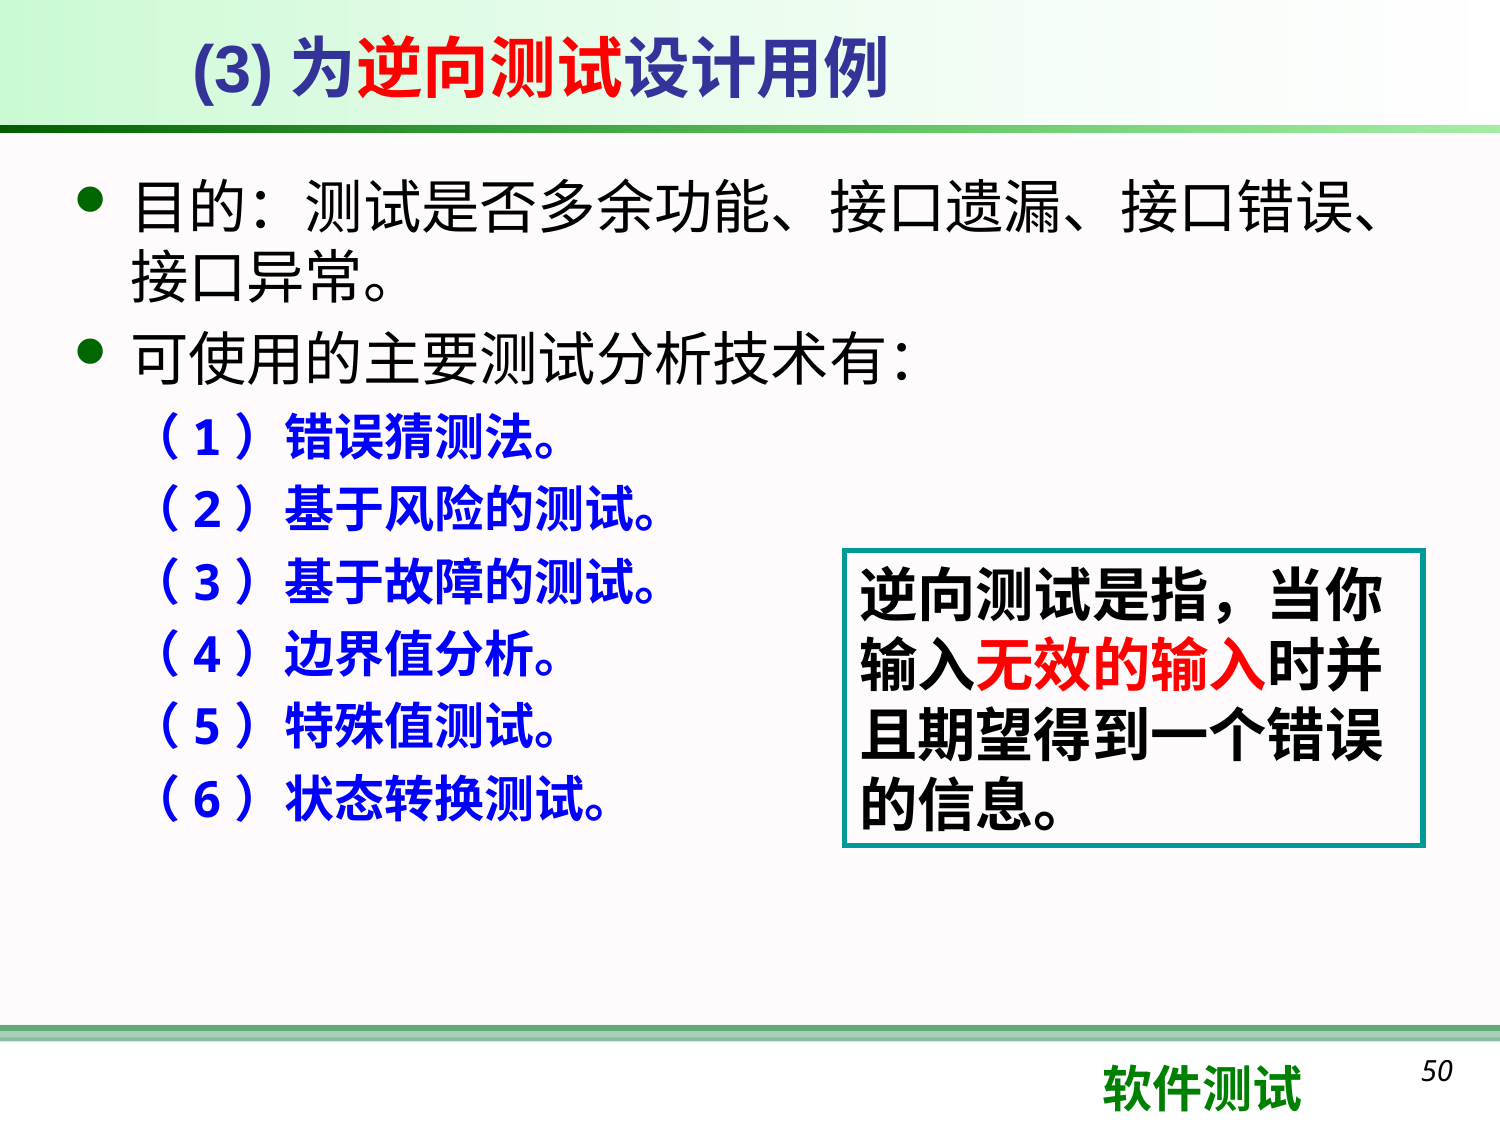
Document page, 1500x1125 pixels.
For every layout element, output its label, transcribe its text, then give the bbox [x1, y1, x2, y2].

list 目的：测试是否多余功能、接口遗漏、接口错误、接口异常。 可使用的主要测试分析技术有： （1）错误猜测法。 （2）基于风险的测试。 （3）基于故障的测试。 （4）边界值分析。 （5）特殊值测试。 （6）状态转换测试。 [58, 162, 1463, 1001]
text_box 50 [1155, 1024, 1468, 1100]
title (3)为逆向测试设计用例 [176, 12, 1223, 119]
text_box 逆向测试是指，当你输入无效的输入时并且期望得到一个错误的信息。 [844, 550, 1424, 846]
